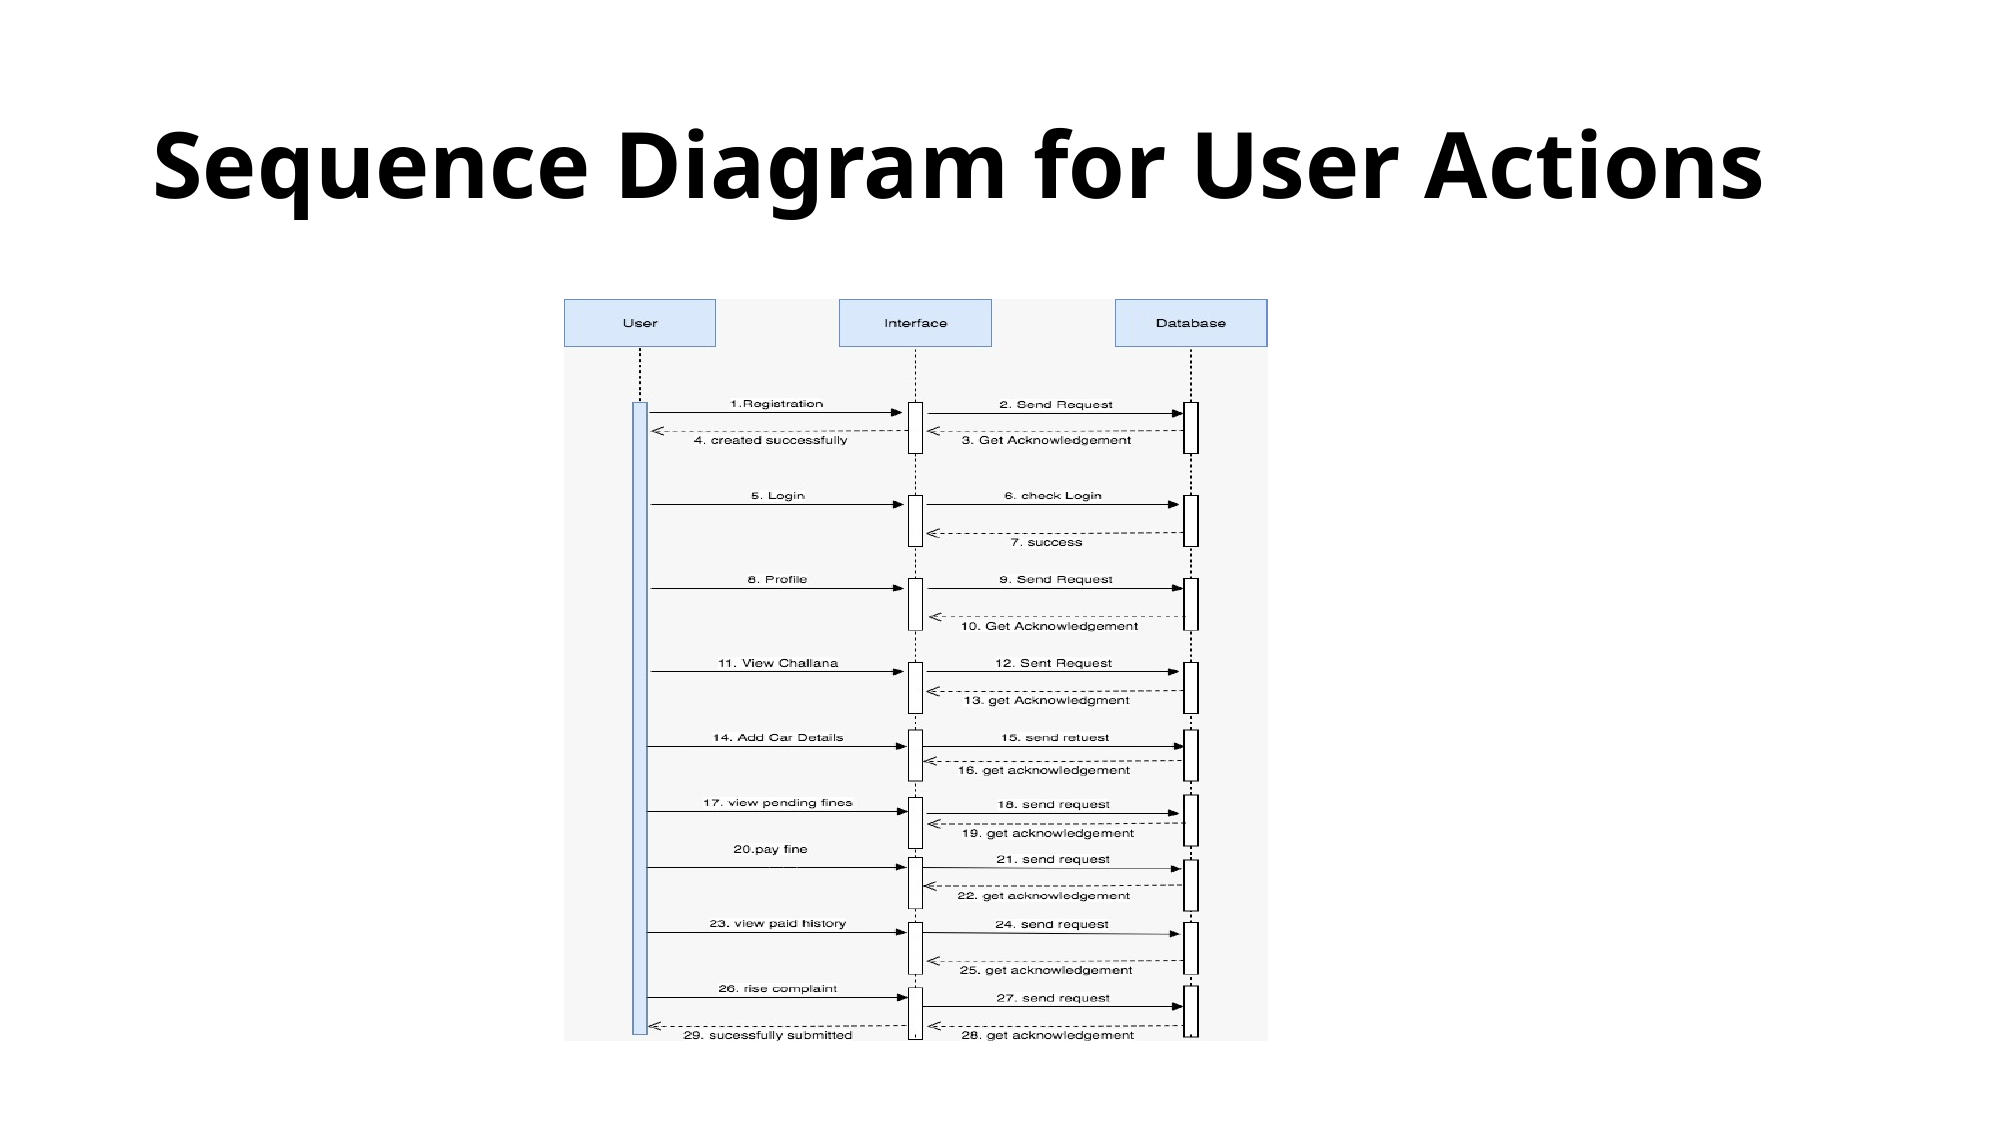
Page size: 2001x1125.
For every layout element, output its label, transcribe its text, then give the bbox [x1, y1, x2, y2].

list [564, 299, 1268, 1041]
title Sequence Diagram for User Actions [137, 59, 1863, 278]
